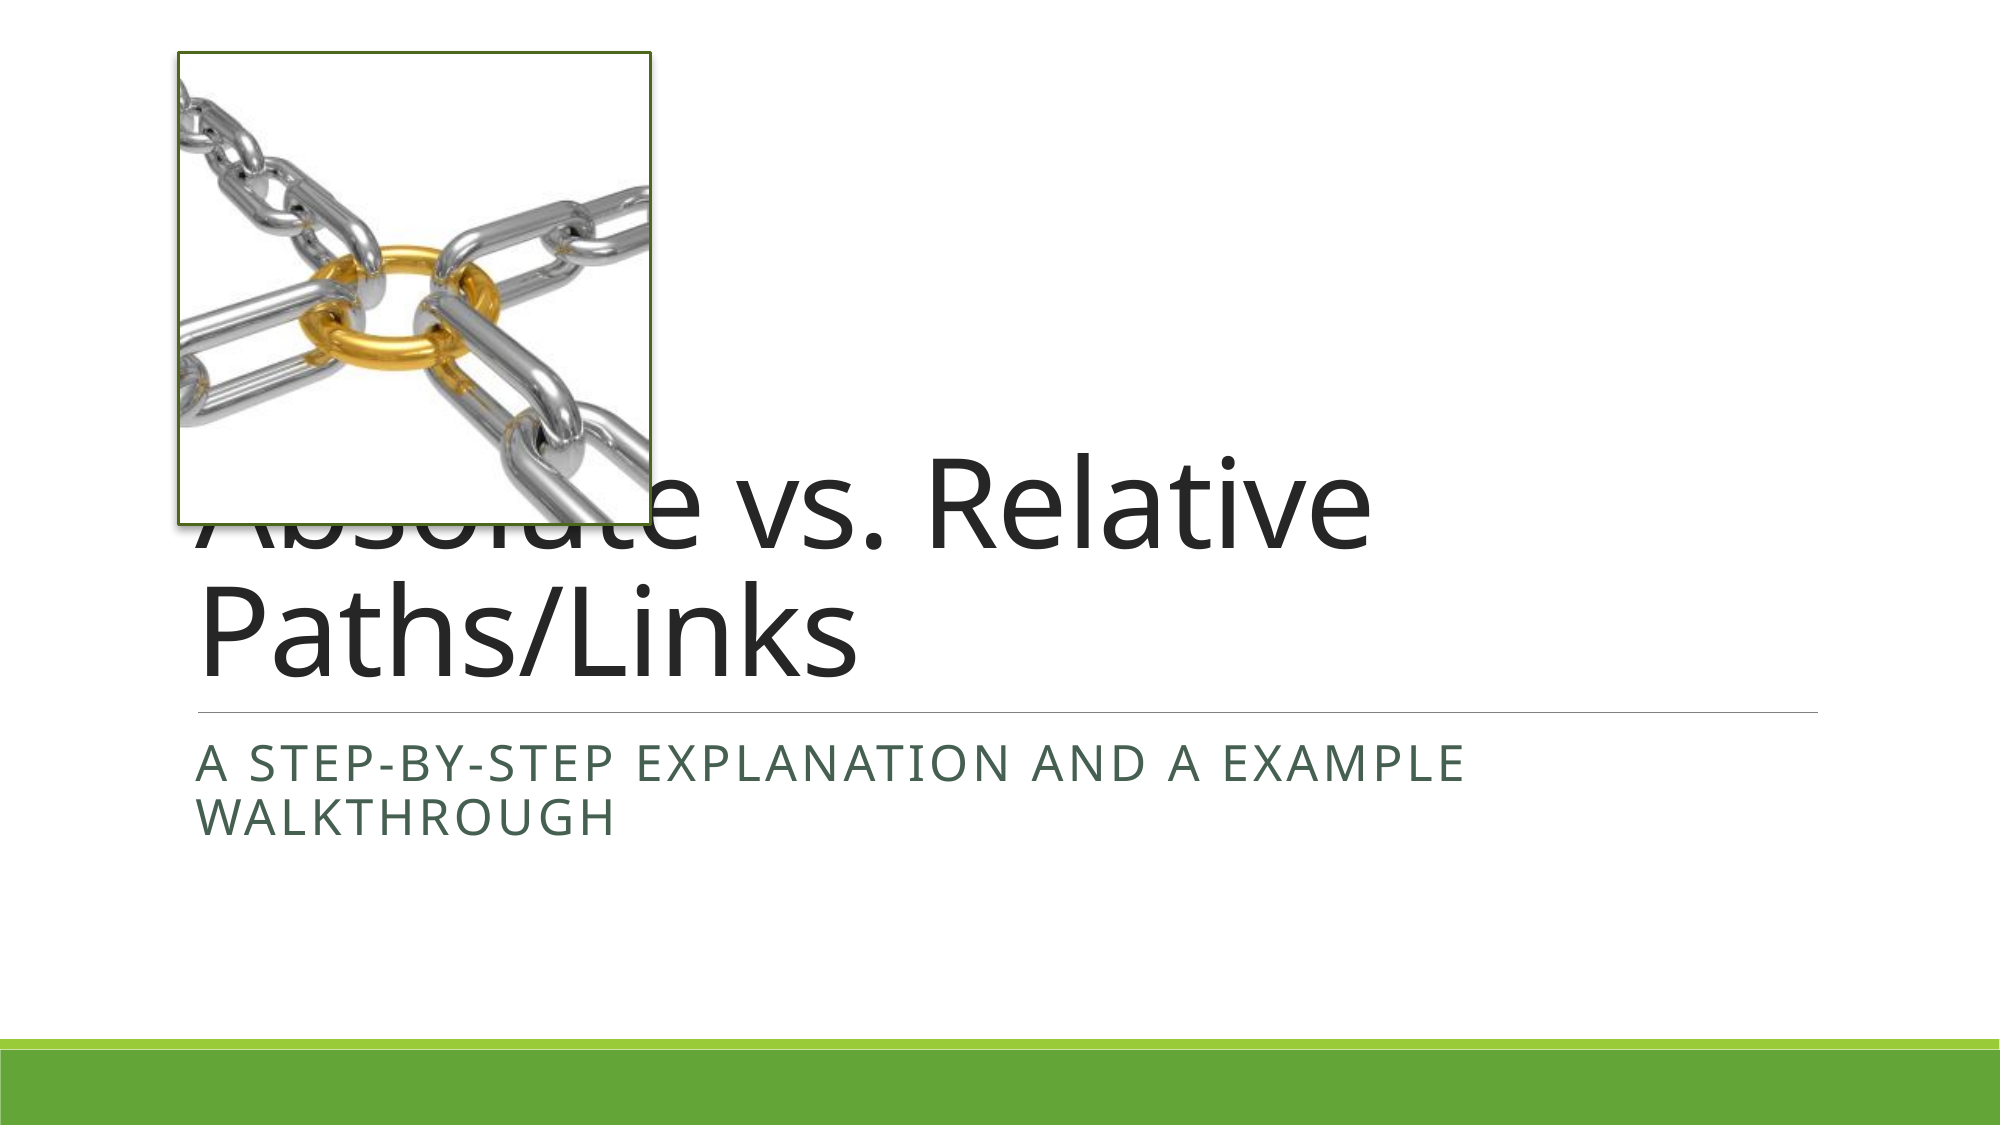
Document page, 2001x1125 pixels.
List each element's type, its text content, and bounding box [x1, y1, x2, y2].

picture [179, 53, 650, 524]
subtitle A Step-by-Step Explanation and a Example Walkthrough [180, 730, 1831, 919]
title Absolute vs. Relative Paths/Links [180, 124, 1830, 710]
